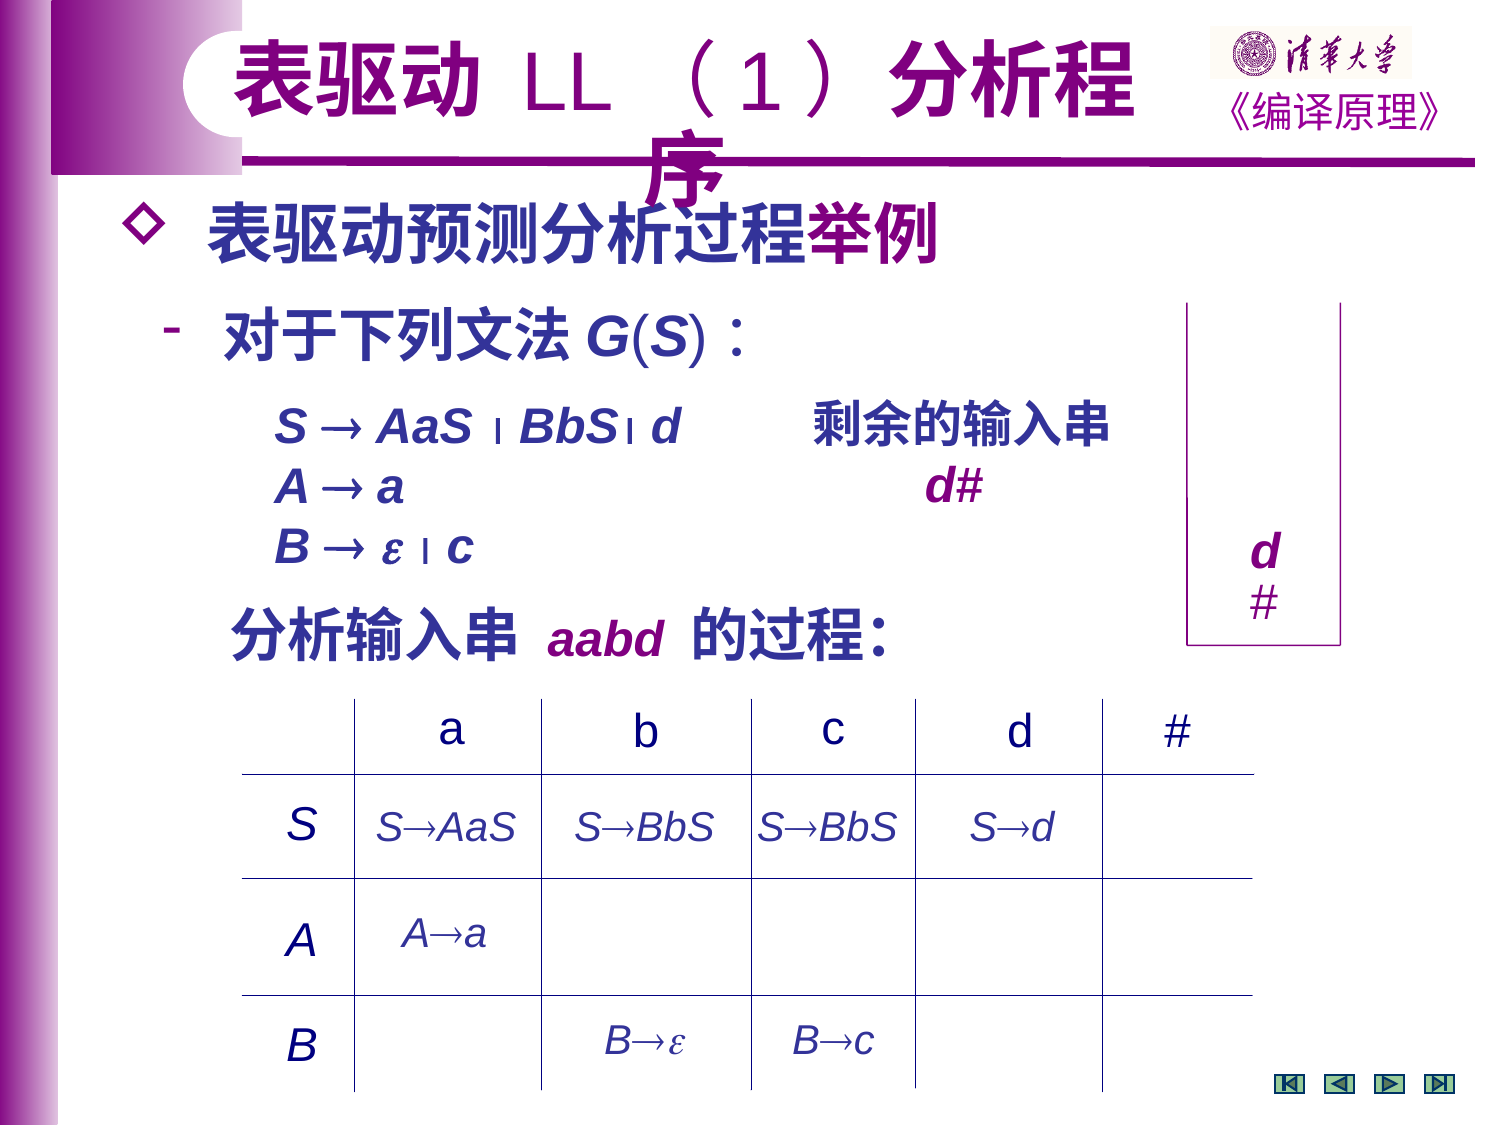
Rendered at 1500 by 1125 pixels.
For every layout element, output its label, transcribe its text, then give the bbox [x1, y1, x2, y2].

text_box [1186, 302, 1341, 646]
text_box [1424, 1074, 1455, 1093]
text_box [1274, 1074, 1305, 1093]
text_box [1374, 1074, 1405, 1093]
text_box 表驱动 LL（1）分析程序 [206, 30, 1163, 226]
picture [1210, 26, 1412, 79]
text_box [238, 692, 1258, 1096]
text_box 剩余的输入串 d# [798, 385, 1128, 521]
text_box 表驱动预测分析过程举例 [100, 184, 1199, 280]
text_box [1324, 1074, 1355, 1093]
text_box 对于下列文法G(S)： S  AaS  BbS d A  a B    c 分析输入串 aabd 的过程： [147, 290, 927, 676]
